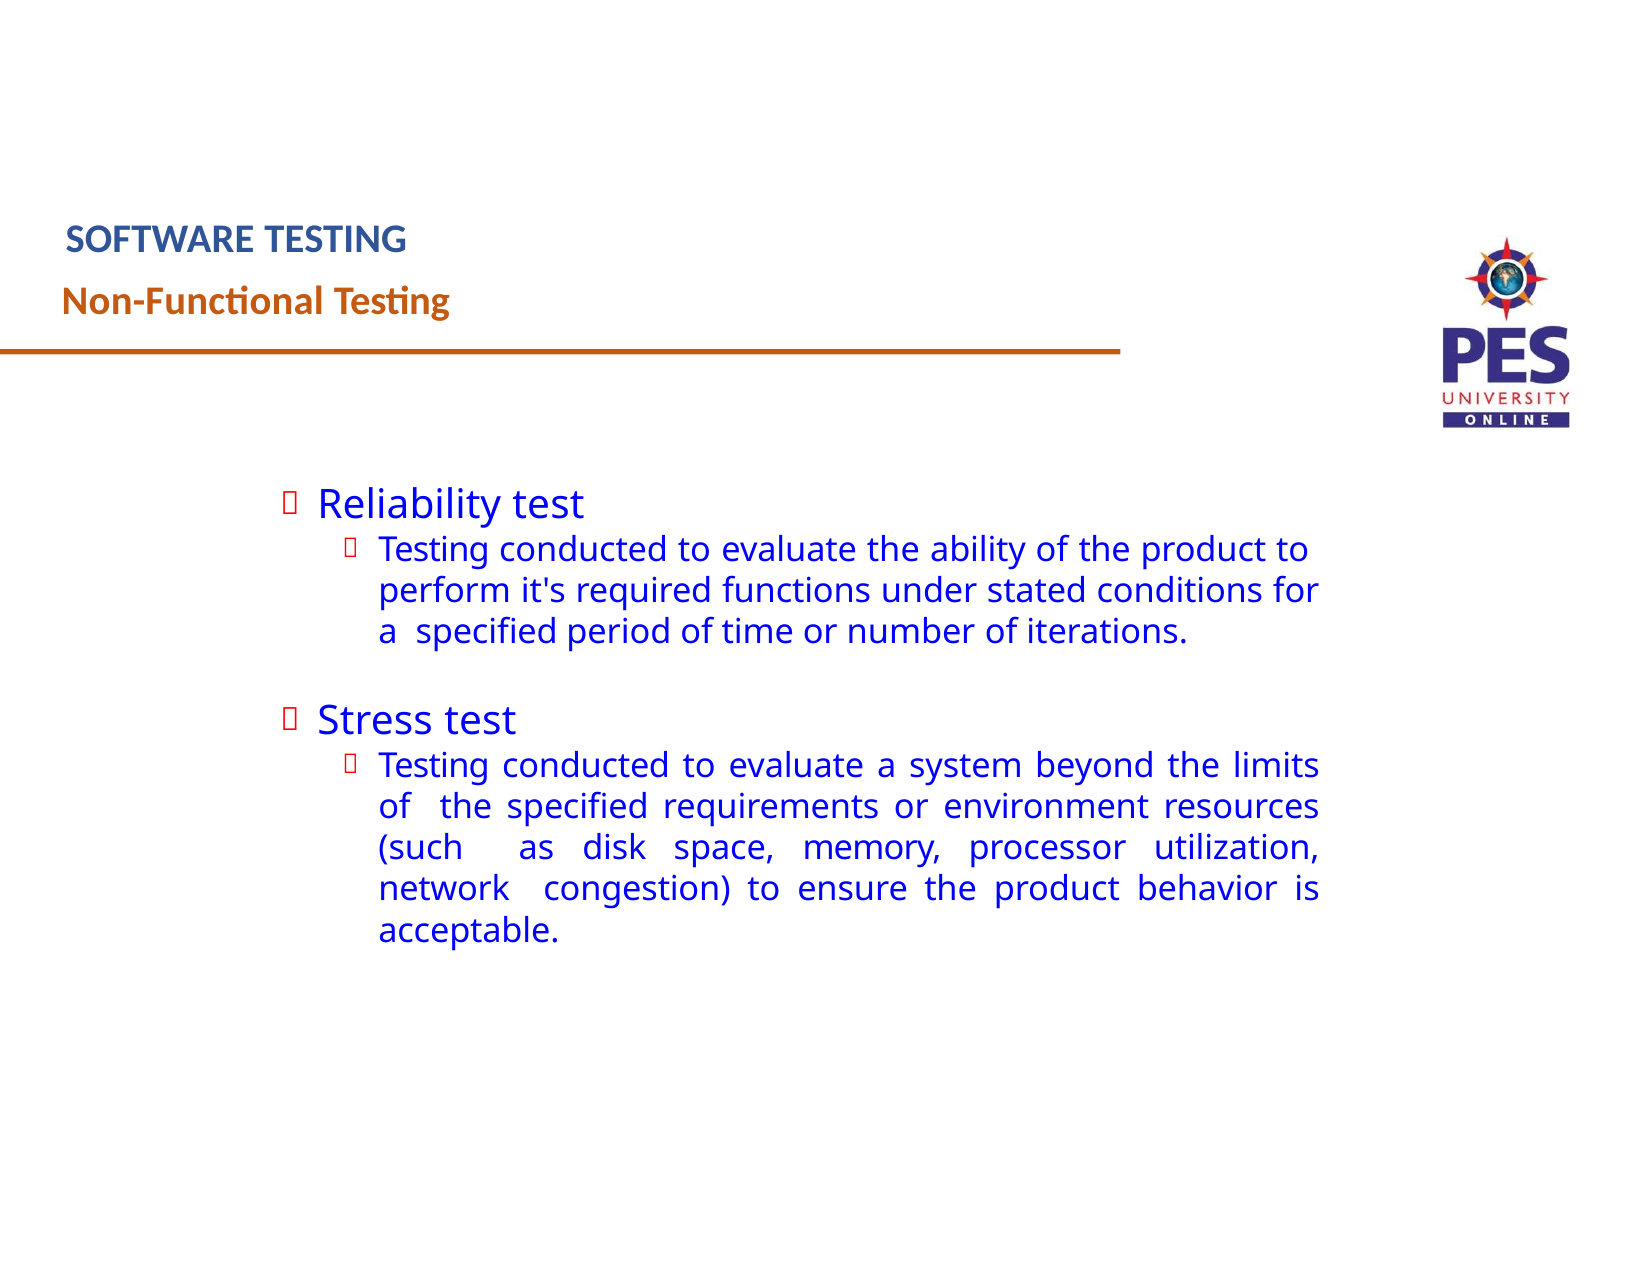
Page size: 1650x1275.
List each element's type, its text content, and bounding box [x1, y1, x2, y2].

text_box Non-Functional Testing [59, 271, 650, 324]
title SOFTWARE TESTING [63, 324, 600, 425]
text_box [1442, 235, 1570, 428]
text_box [0, 349, 63, 355]
text_box Reliability test Testing conducted to evaluate the ability of the product to perform it's required functions under stated conditions for a specified period of time or number of iterations. Stress test Testing conducted to evaluate a system beyond the limits of the specified requirements or environment resources (such as disk space, memory, processor utilization, network congestion) to ensure the product behavior is acceptable. [278, 475, 1321, 949]
title SOFTWARE TESTING [63, 209, 600, 271]
text_box [600, 349, 1121, 355]
